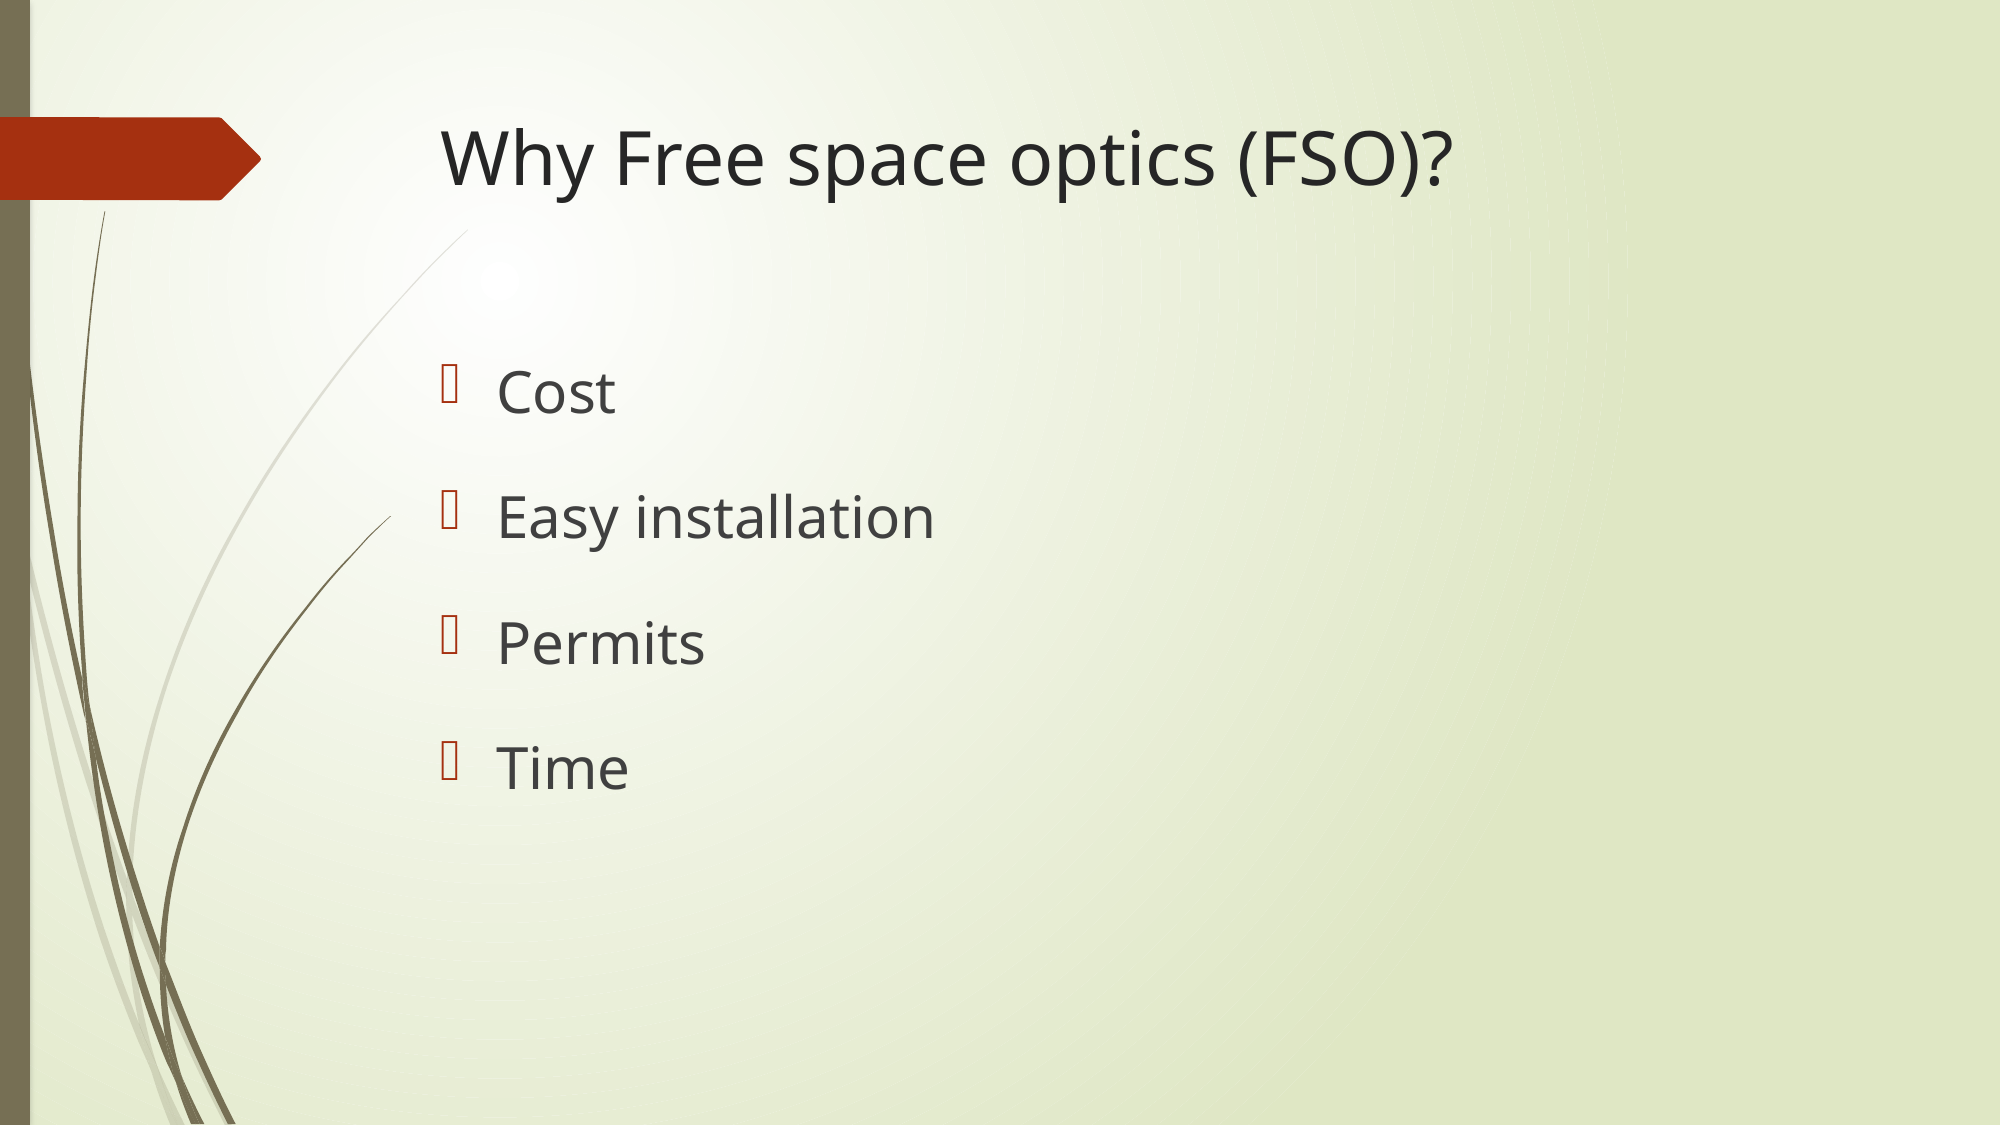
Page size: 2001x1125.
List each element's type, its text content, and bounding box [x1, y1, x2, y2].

list Cost Easy installation Permits Time [424, 312, 1888, 933]
title Why Free space optics (FSO)? [425, 102, 1888, 312]
